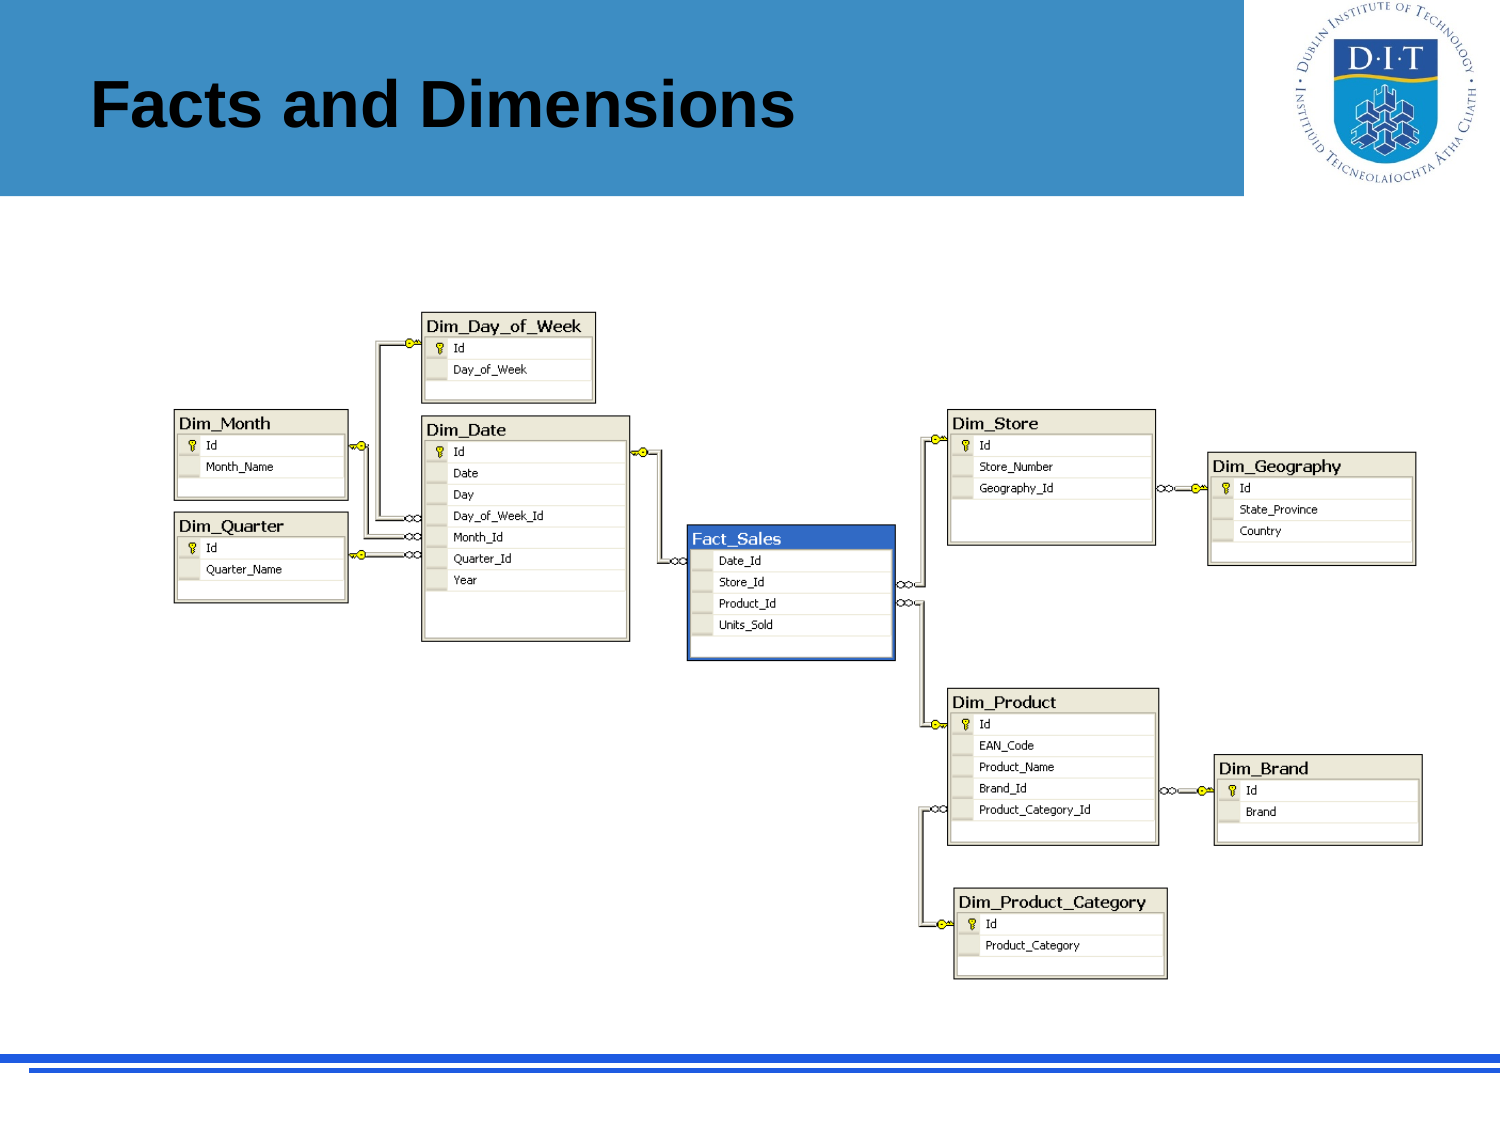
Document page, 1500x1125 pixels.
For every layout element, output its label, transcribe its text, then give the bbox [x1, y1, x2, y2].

picture [1293, 0, 1478, 185]
picture [162, 299, 1426, 988]
title Facts and Dimensions [74, 18, 1105, 182]
